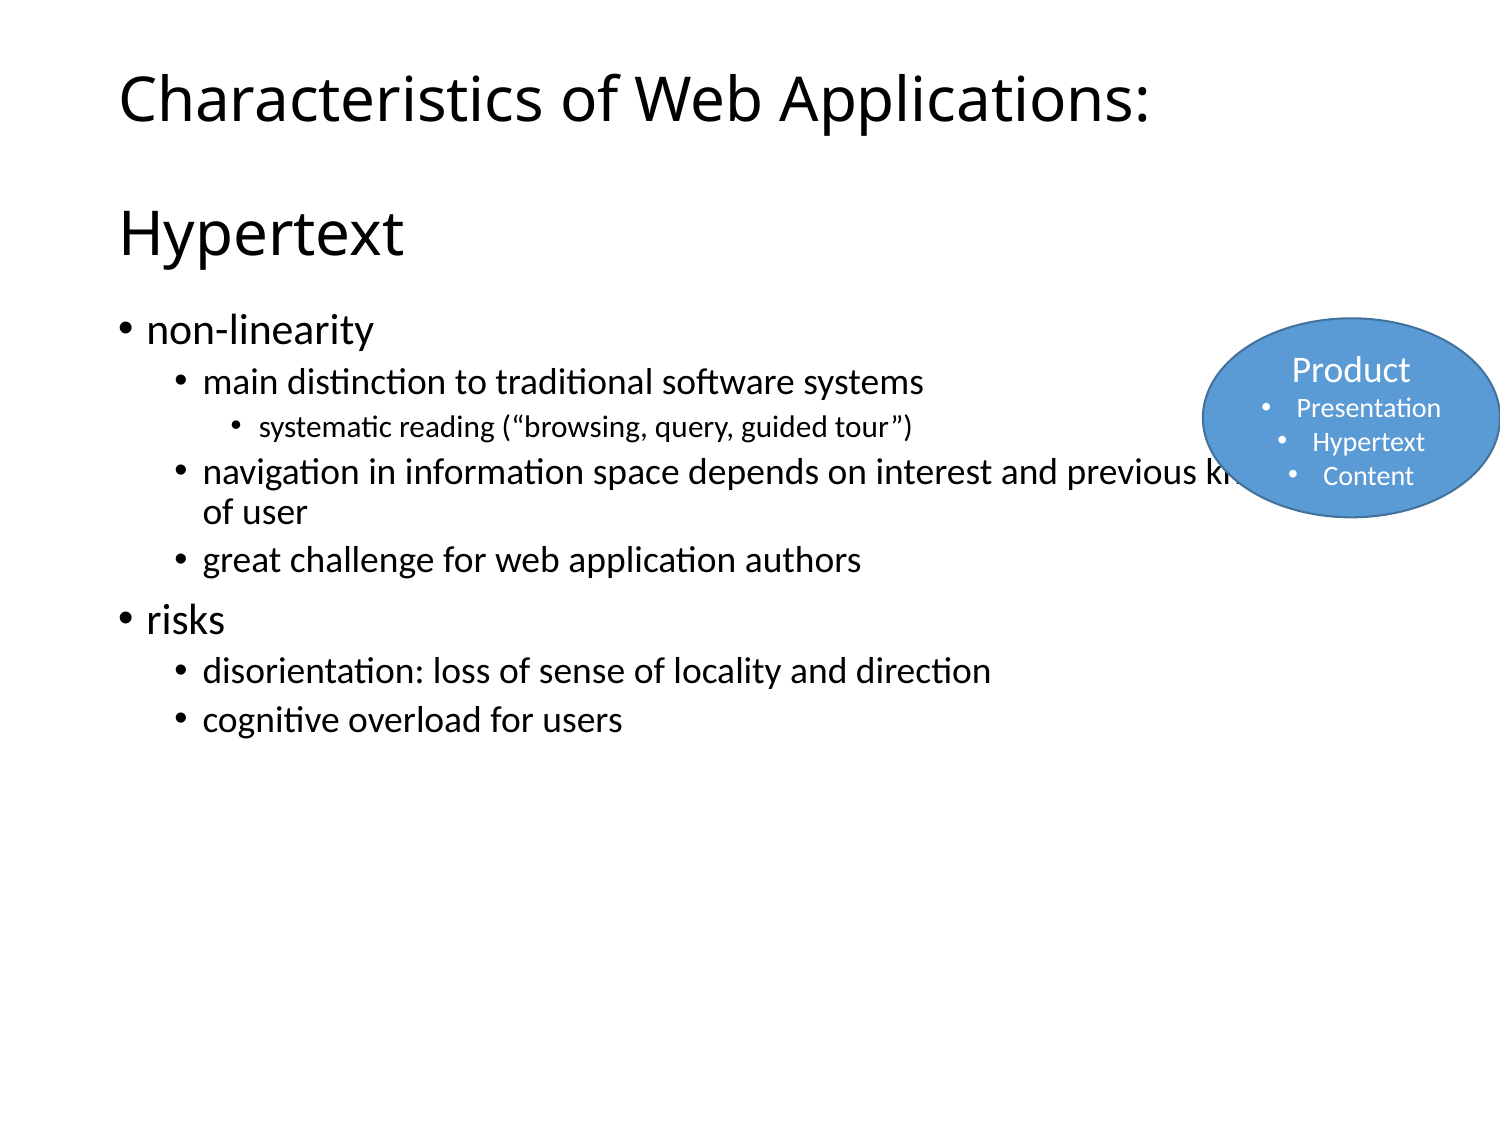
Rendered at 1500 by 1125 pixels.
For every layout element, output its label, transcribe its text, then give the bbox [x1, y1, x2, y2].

list non-linearity main distinction to traditional software systems systematic reading (“browsing, query, guided tour”) navigation in information space depends on interest and previous knowledge of user great challenge for web application authors risks disorientation: loss of sense of locality and direction cognitive overload for users [103, 299, 1397, 1014]
text_box Product Presentation Hypertext Content [1201, 317, 1500, 519]
title Characteristics of Web Applications: Hypertext [103, 59, 1397, 278]
